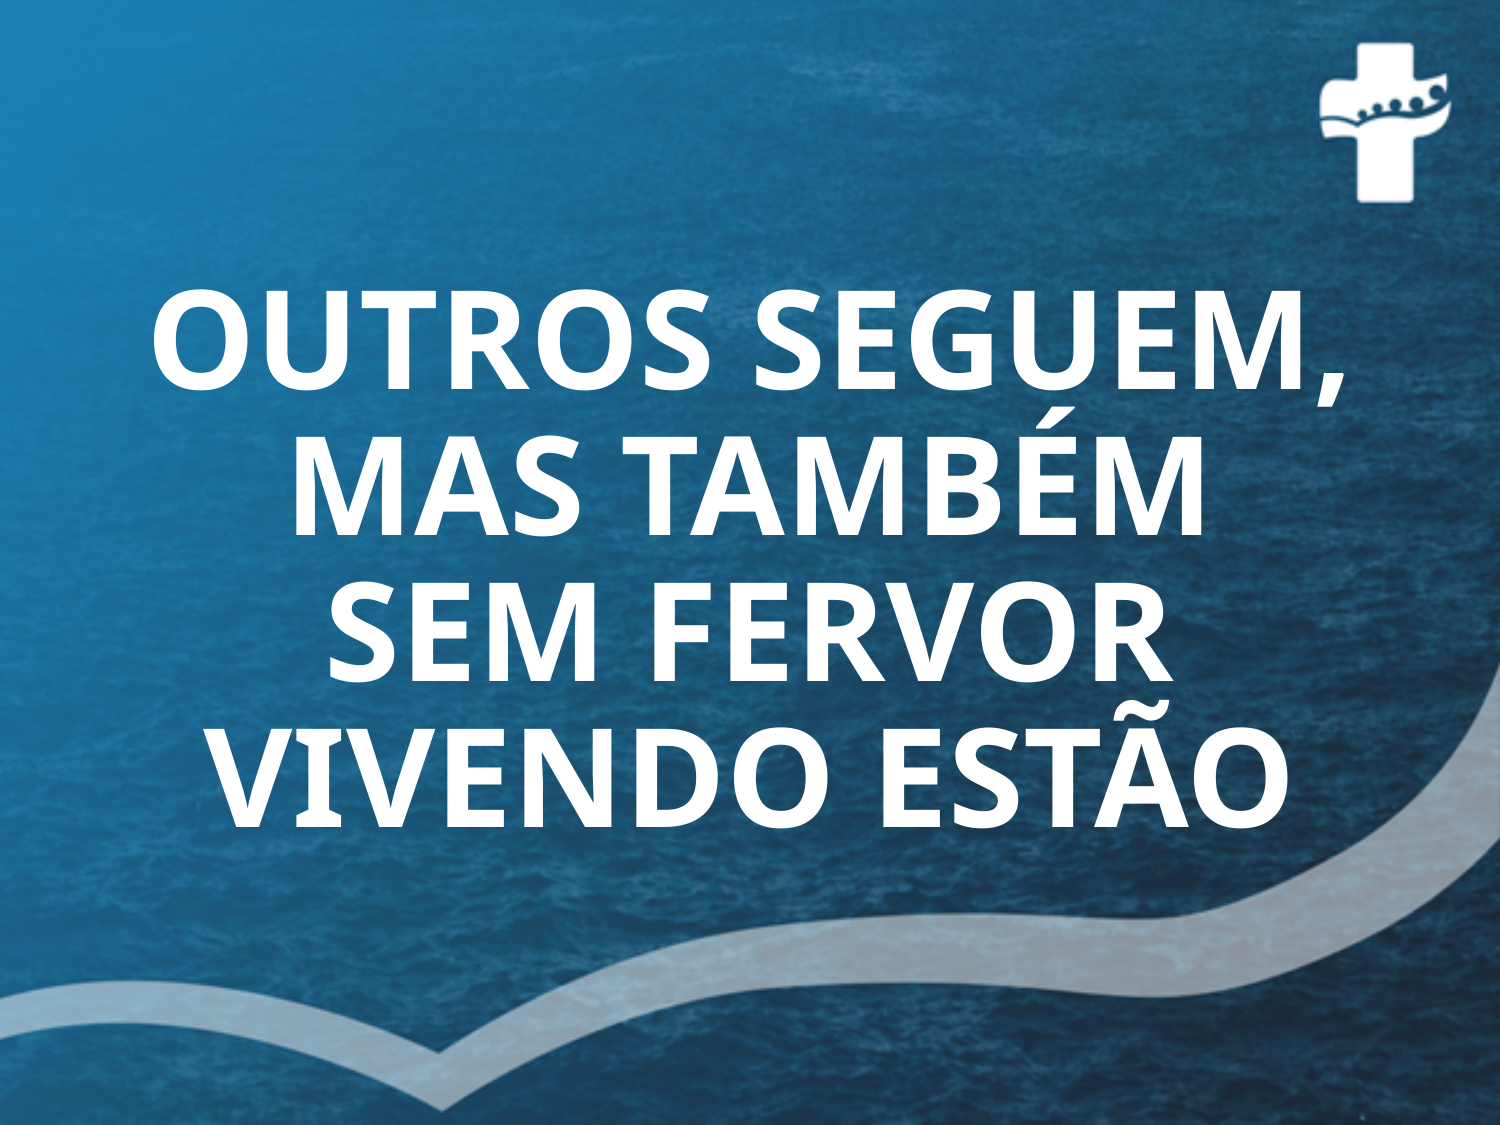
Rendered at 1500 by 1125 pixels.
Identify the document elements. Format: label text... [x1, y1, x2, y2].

picture [0, 0, 1500, 469]
picture [0, 658, 1500, 1125]
title OUTROS SEGUEM, MAS TAMBÉM SEM FERVOR VIVENDO ESTÃO [0, 469, 1500, 658]
